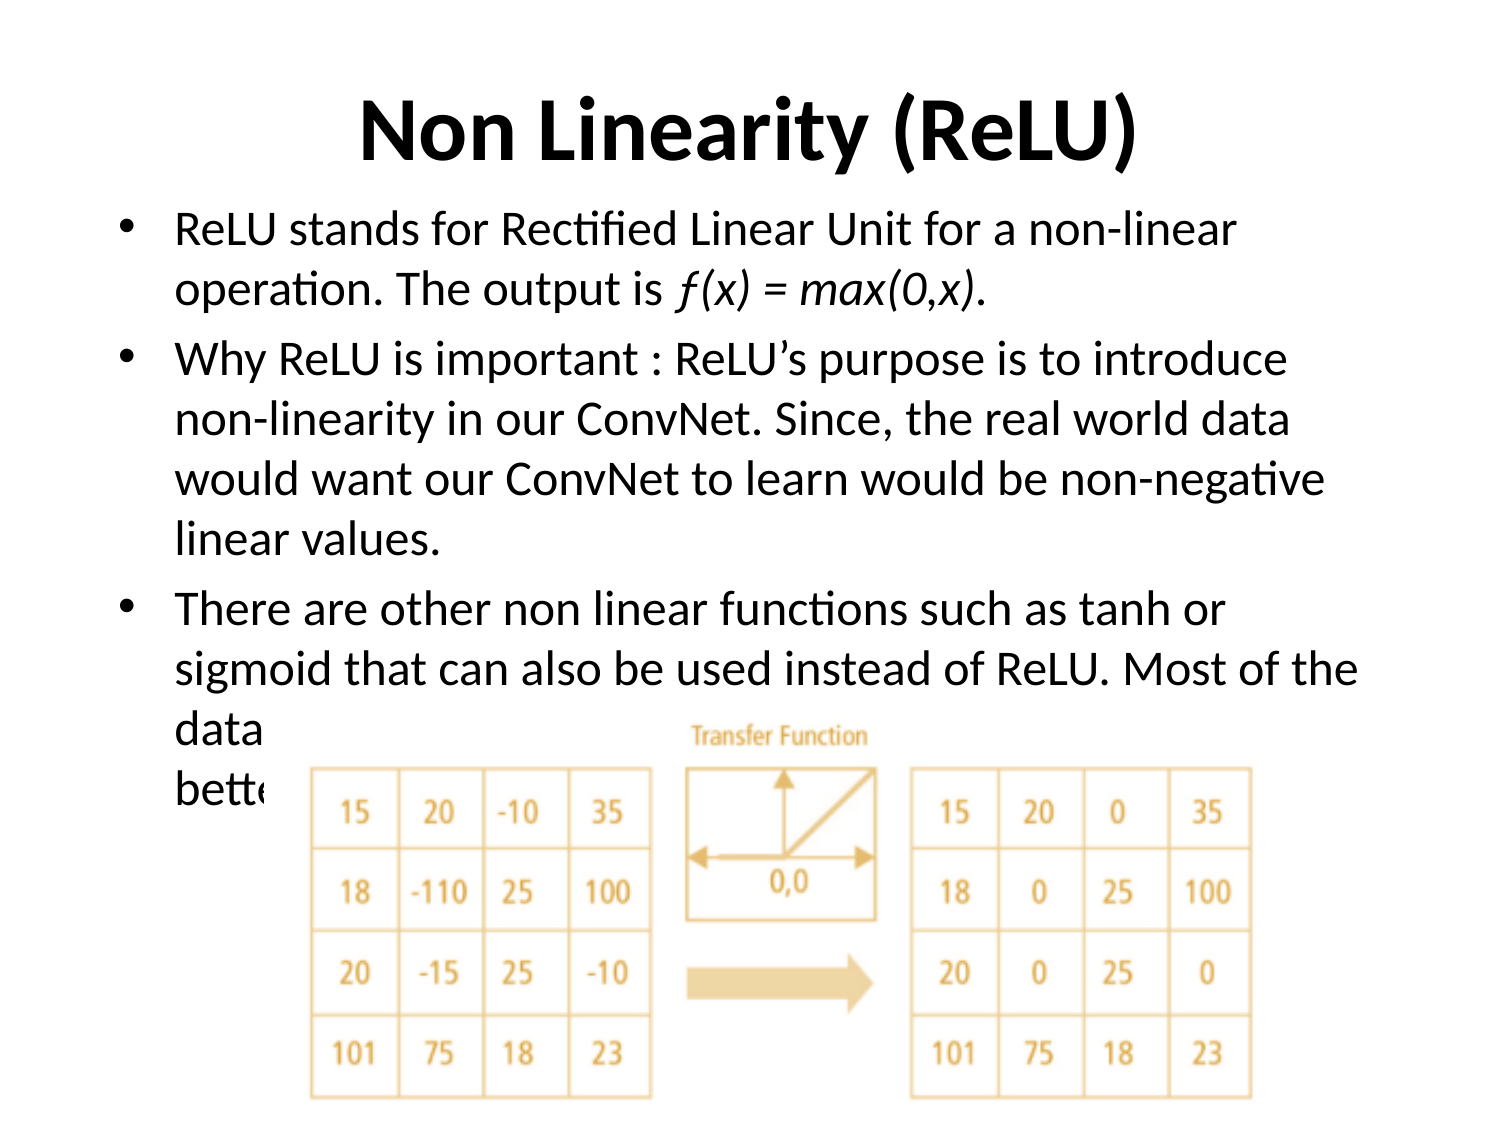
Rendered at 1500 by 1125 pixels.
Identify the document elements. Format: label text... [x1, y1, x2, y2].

list ReLU stands for Rectified Linear Unit for a non-linear operation. The output is ƒ(x) = max(0,x). Why ReLU is important : ReLU’s purpose is to introduce non-linearity in our ConvNet. Since, the real world data would want our ConvNet to learn would be non-negative linear values. There are other non linear functions such as tanh or sigmoid that can also be used instead of ReLU. Most of the data scientists use ReLU since performance wise ReLU is better than the other two [103, 187, 1397, 1014]
title Non Linearity (ReLU) [103, 59, 1397, 187]
picture [264, 700, 1328, 1125]
